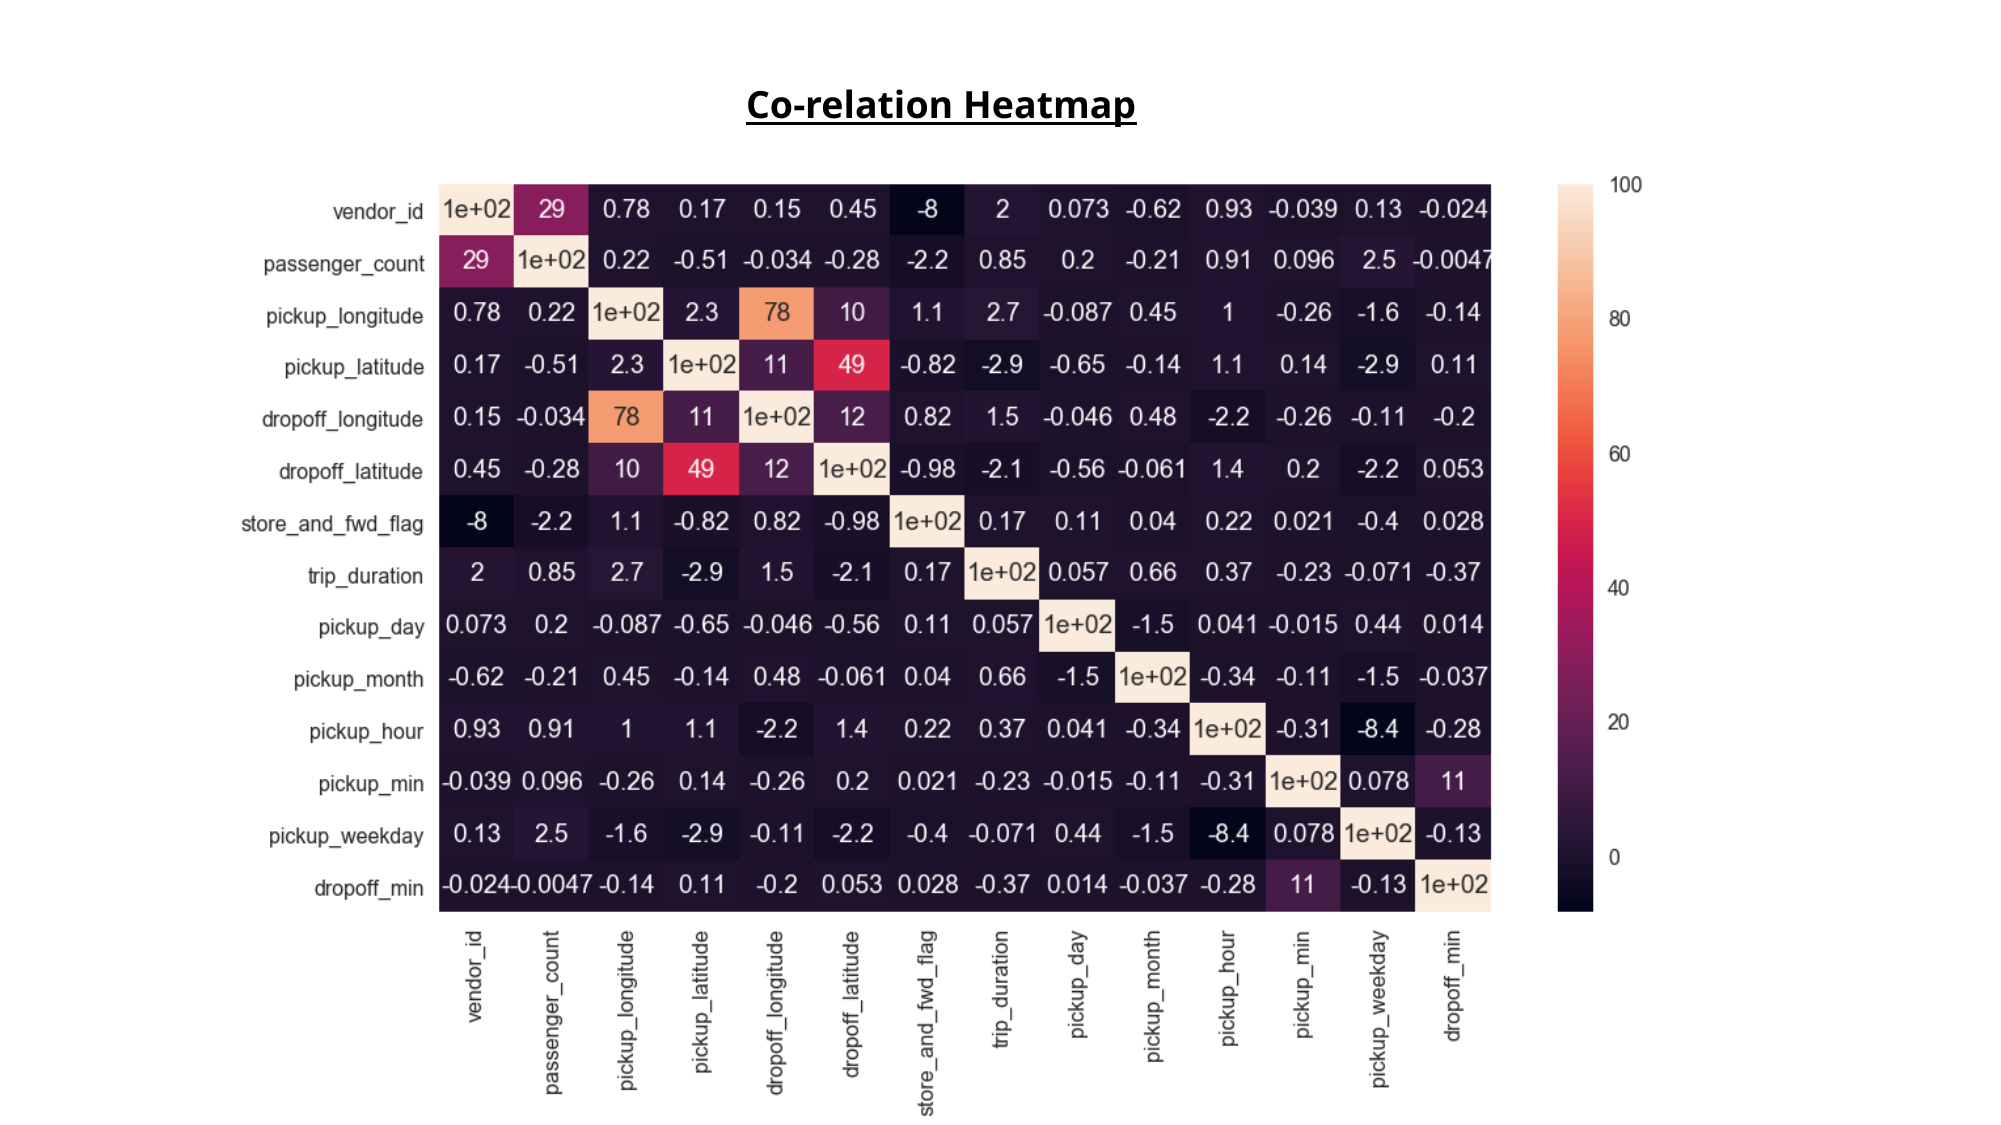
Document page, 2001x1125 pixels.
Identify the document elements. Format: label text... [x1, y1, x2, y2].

picture [231, 167, 1651, 1125]
text_box Co-relation Heatmap [731, 74, 1152, 134]
